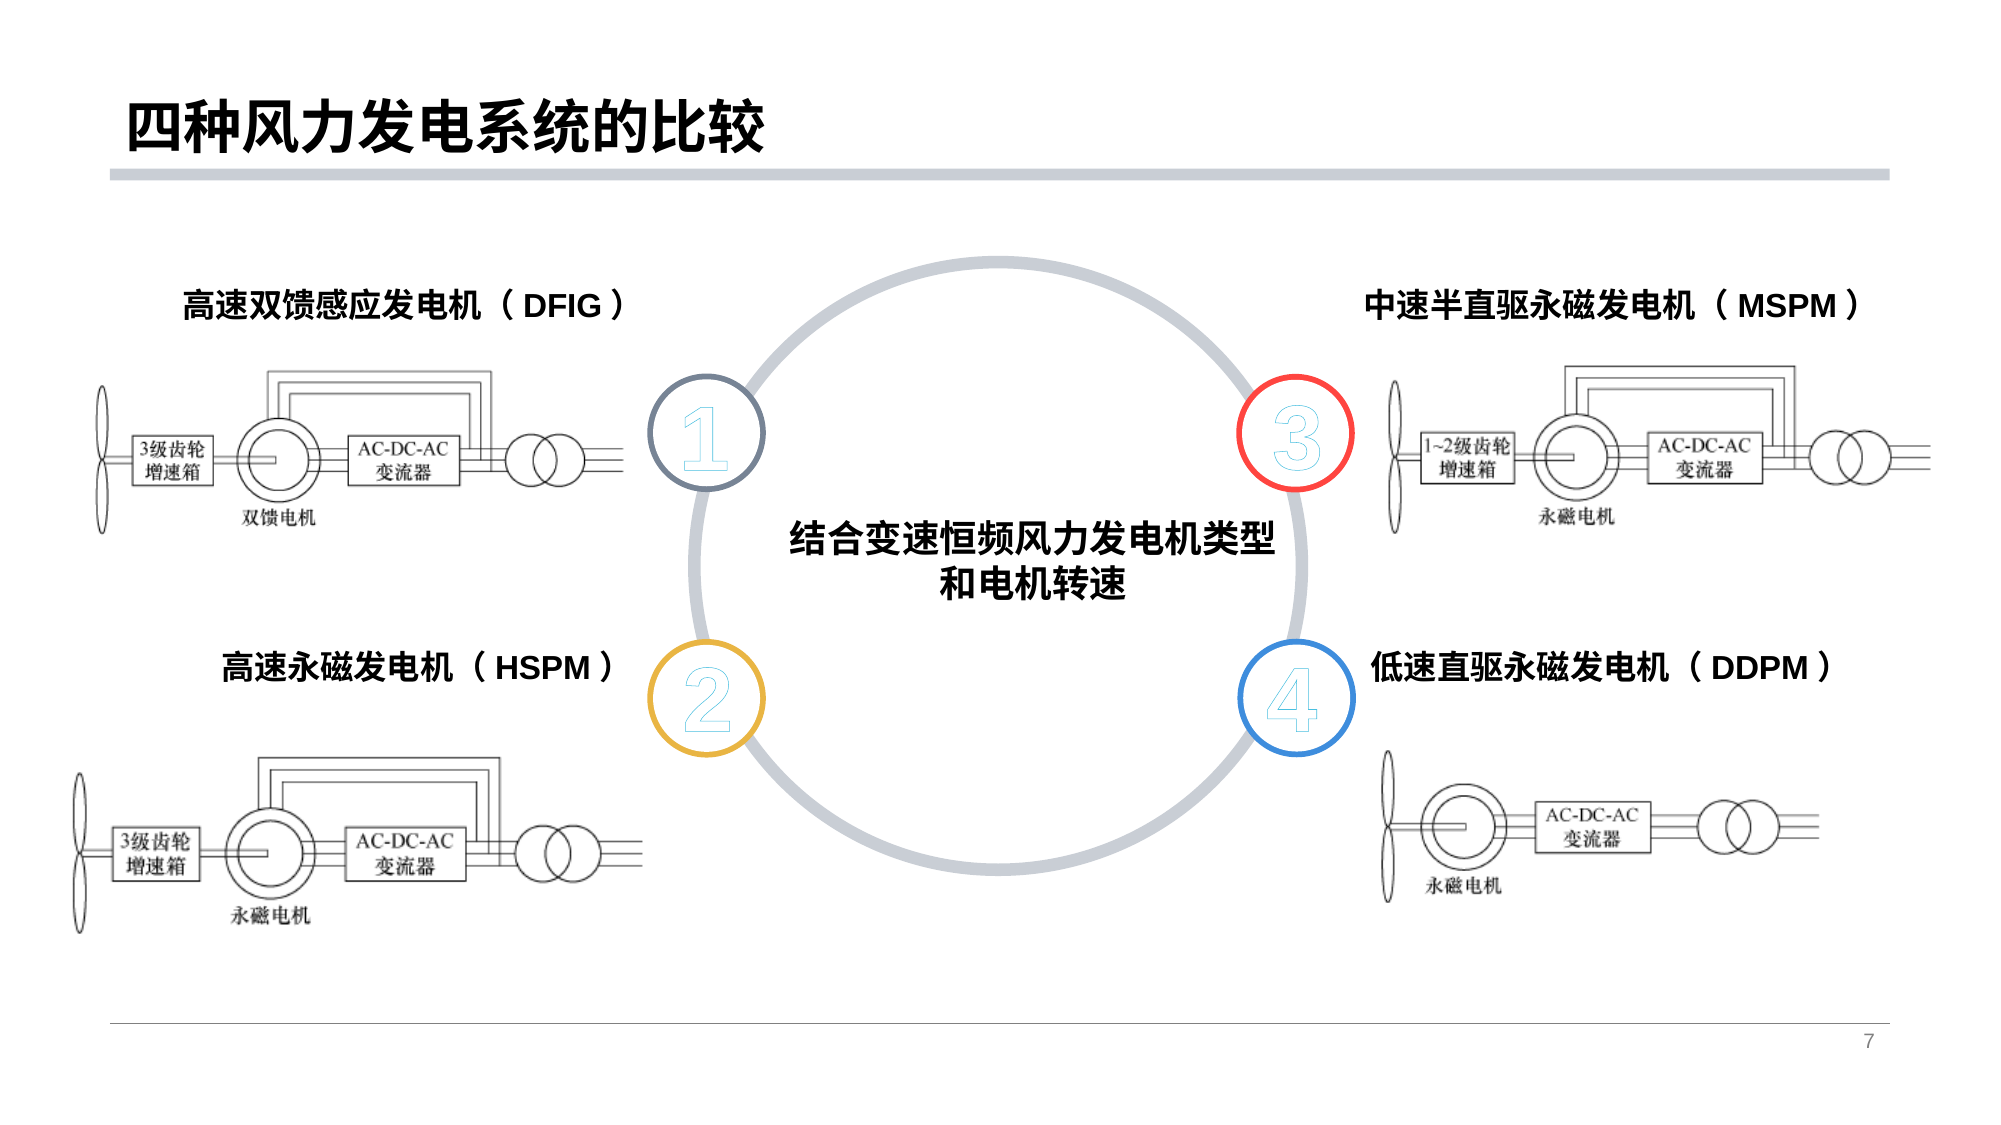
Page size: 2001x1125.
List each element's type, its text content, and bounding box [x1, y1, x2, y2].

title 四种风力发电系统的比较 [109, 0, 1890, 169]
slide_number 7 [1412, 1023, 1890, 1058]
picture [1359, 347, 1961, 544]
picture [1360, 736, 1893, 916]
picture [78, 350, 640, 554]
picture [46, 735, 658, 939]
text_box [158, 262, 1845, 870]
